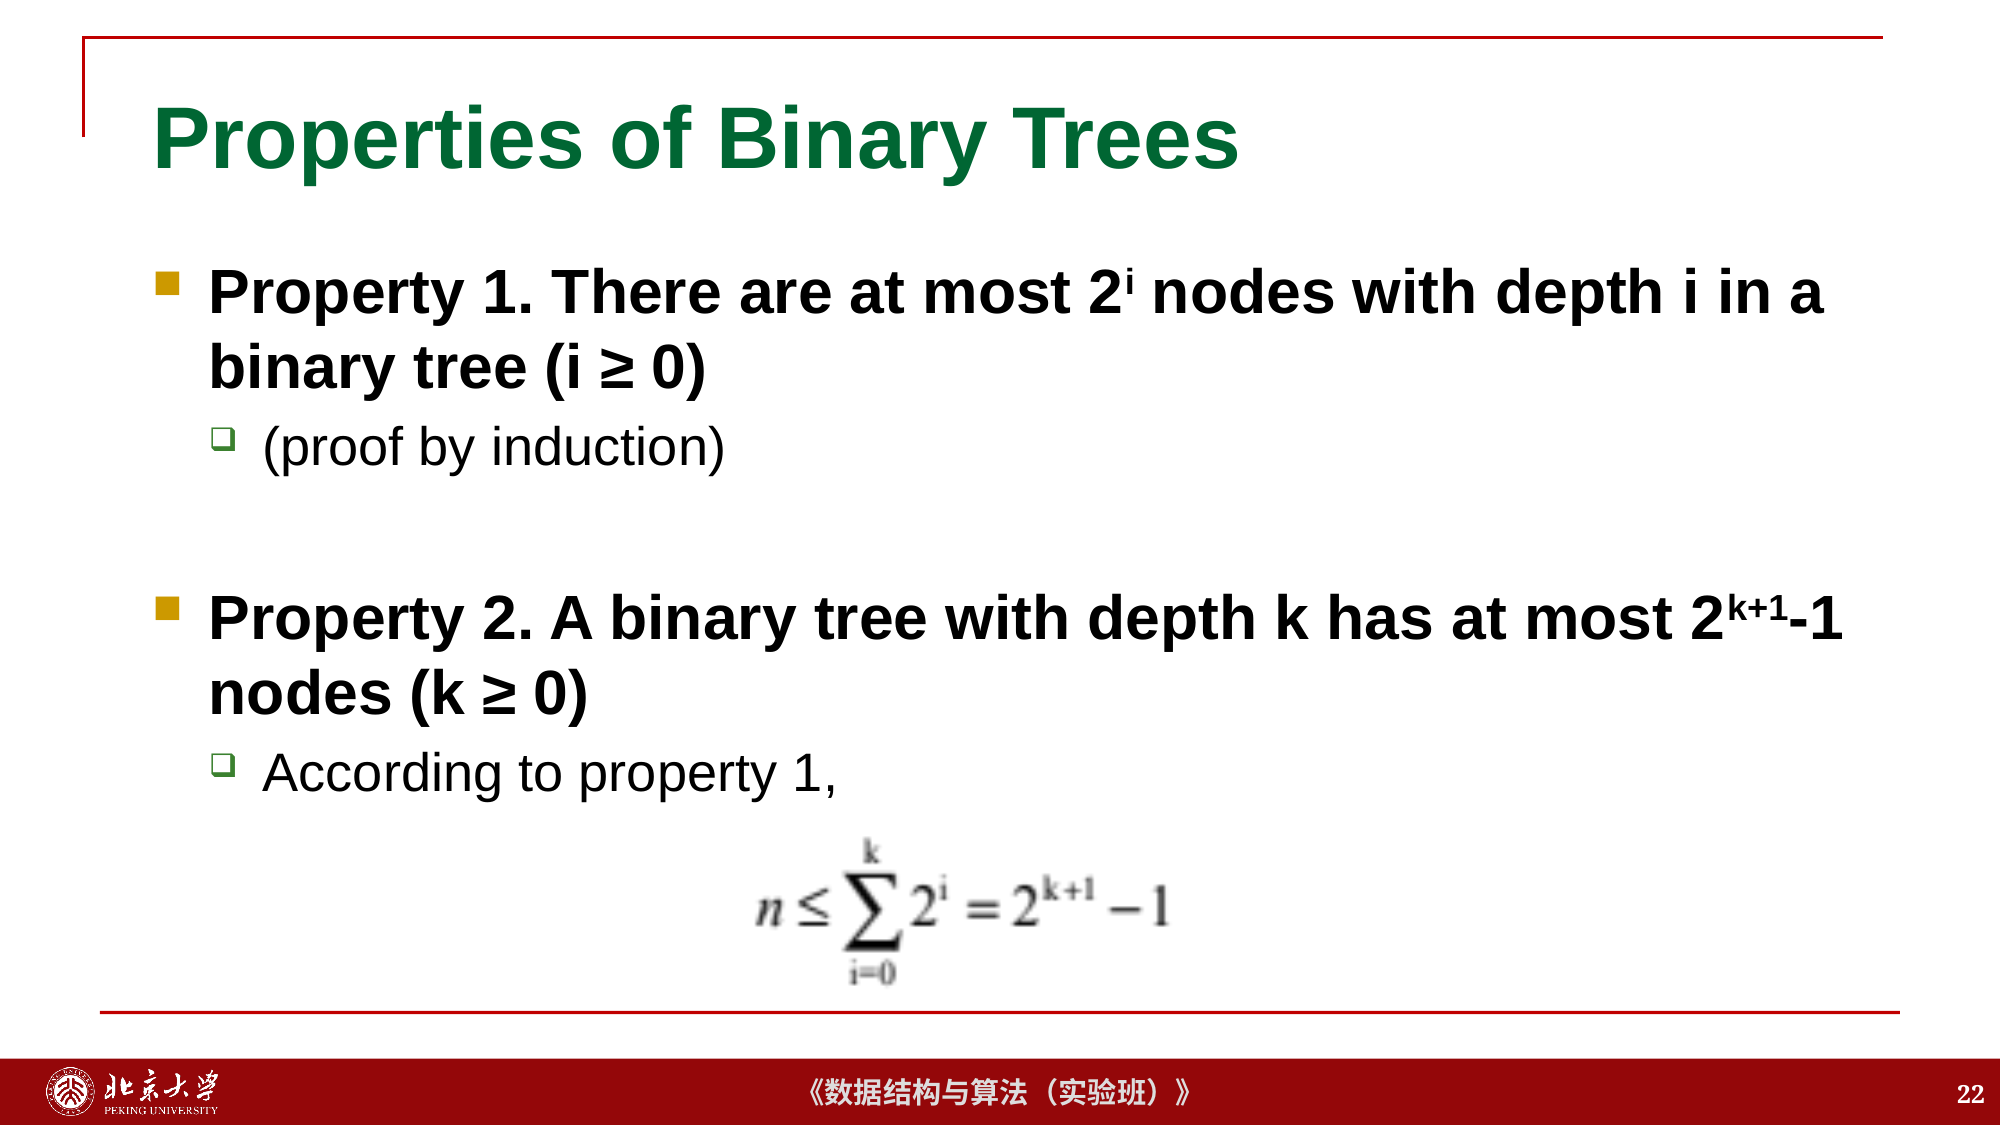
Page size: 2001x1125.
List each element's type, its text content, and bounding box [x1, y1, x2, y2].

list Property 1. There are at most 2i nodes with depth i in a binary tree (i ≥ 0) (proof by induction) Property 2. A binary tree with depth k has at most 2k+1-1 nodes (k ≥ 0) According to property 1, [137, 243, 1863, 1017]
title Properties of Binary Trees [137, 59, 1863, 209]
picture [46, 1067, 218, 1116]
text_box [749, 824, 1177, 990]
slide_number 22 [1550, 1065, 2000, 1125]
